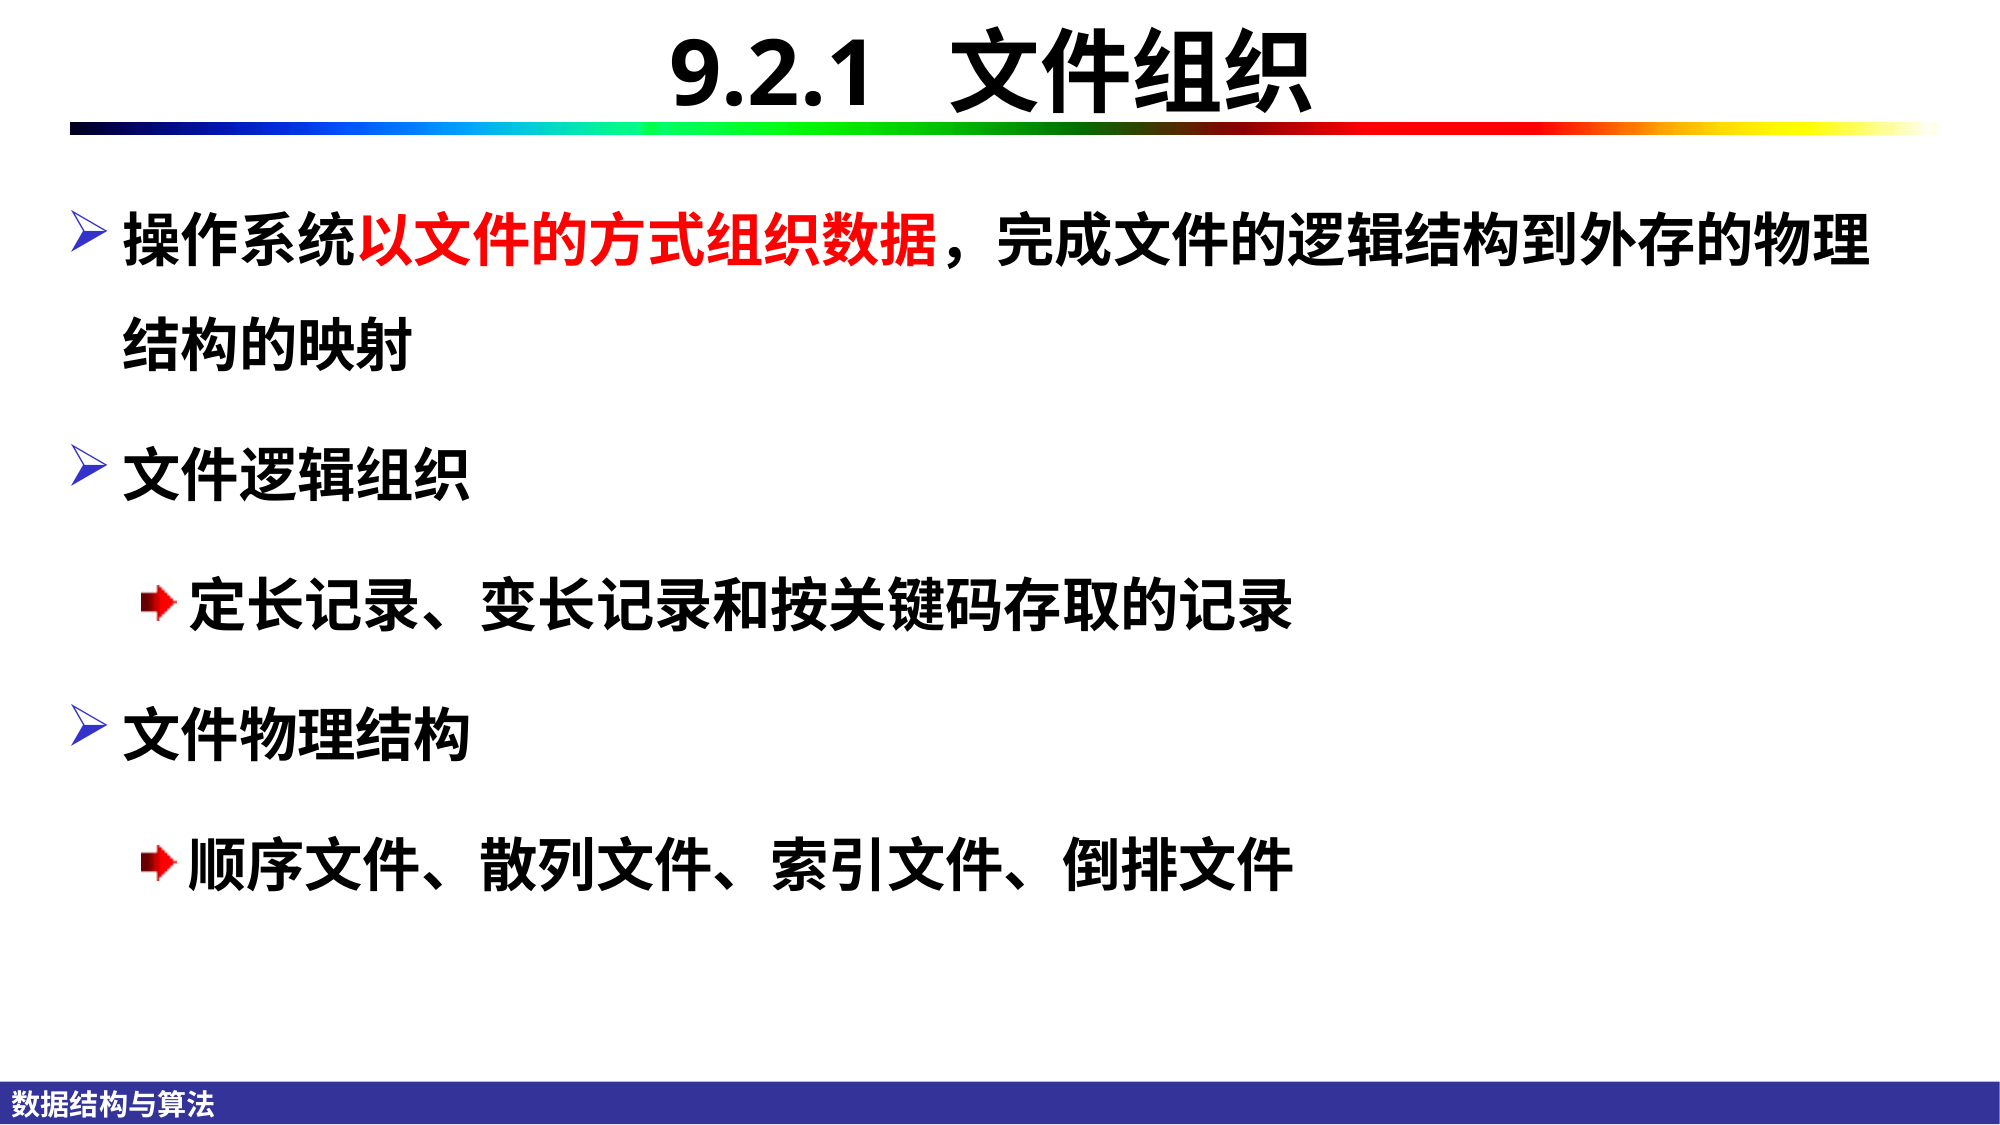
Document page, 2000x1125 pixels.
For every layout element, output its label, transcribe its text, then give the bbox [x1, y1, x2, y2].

picture [141, 845, 177, 881]
title 9.2.1 文件组织 [0, 0, 2000, 138]
list 操作系统以文件的方式组织数据，完成文件的逻辑结构到外存的物理结构的映射 文件逻辑组织 定长记录、变长记录和按关键码存取的记录 文件物理结构 顺序文件、散列文件、索引文件、倒排文件 [51, 160, 1938, 1071]
picture [141, 585, 177, 621]
